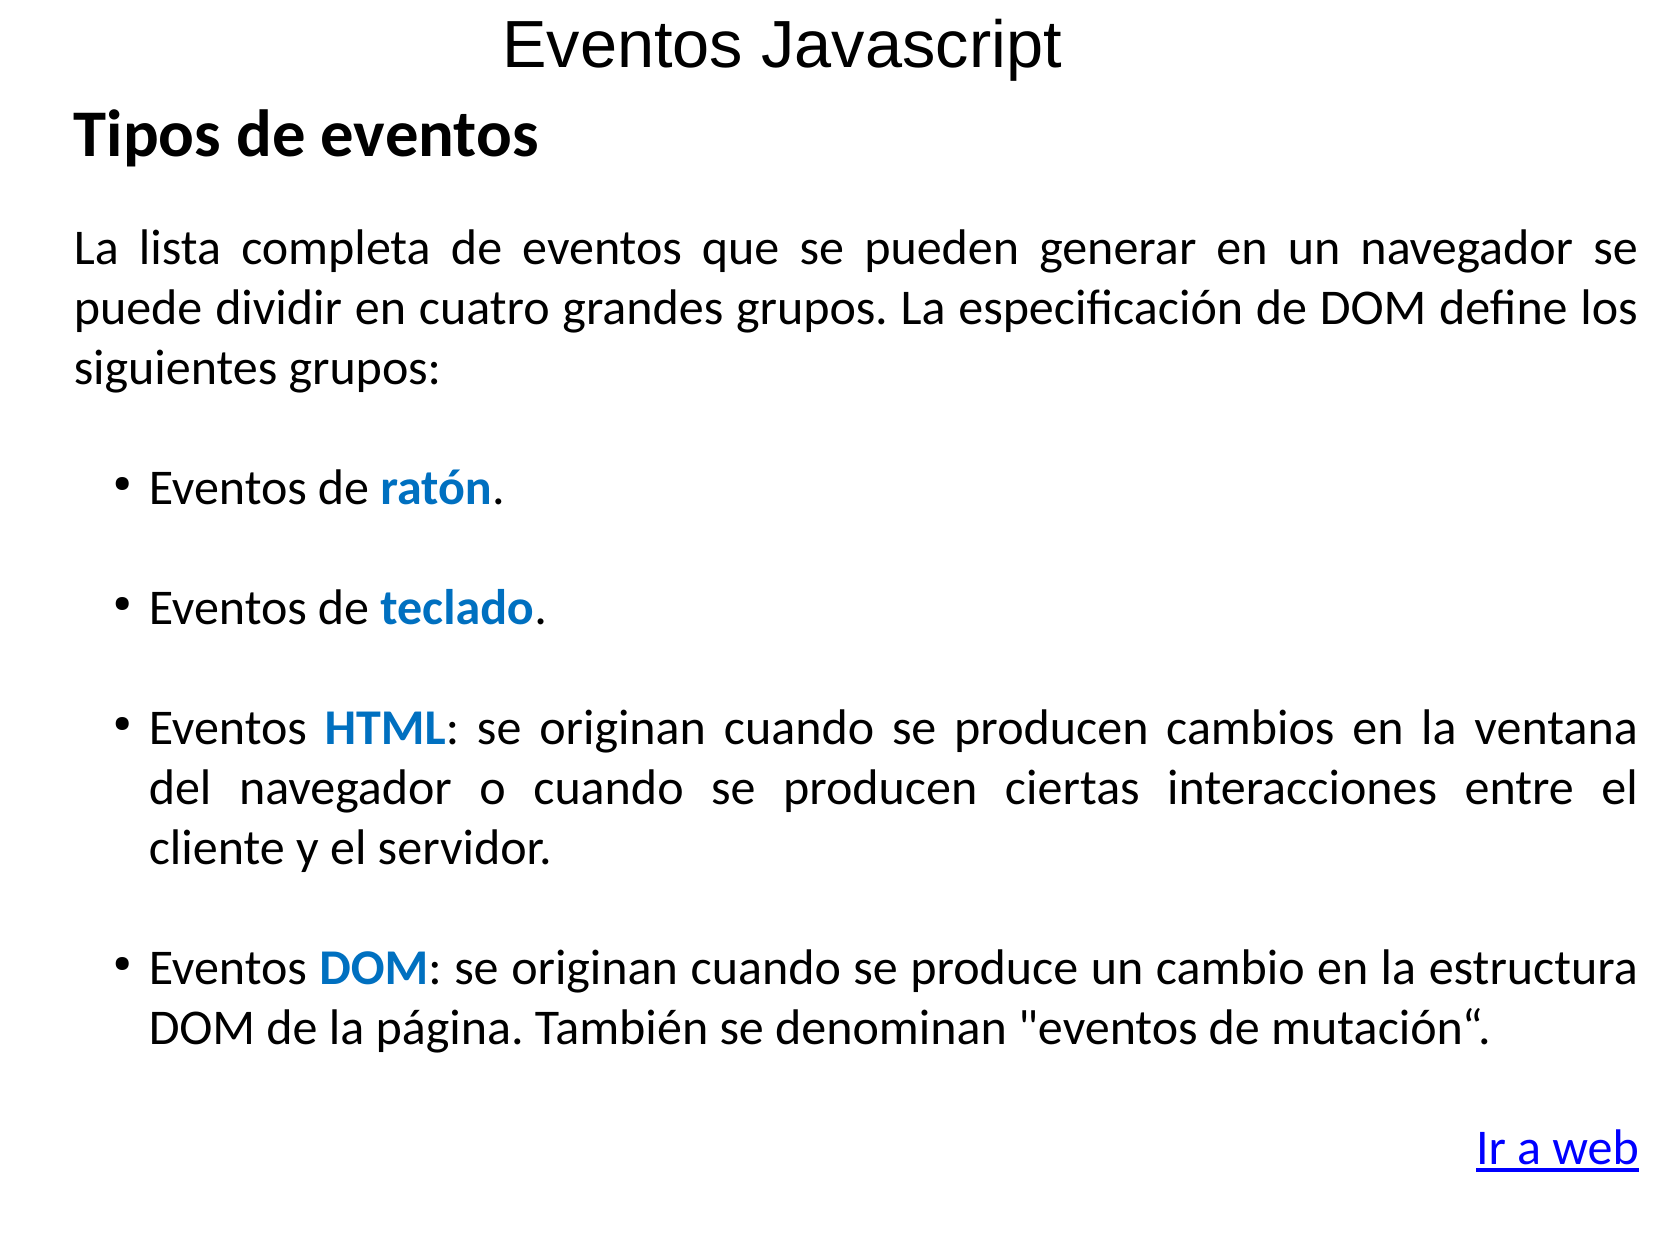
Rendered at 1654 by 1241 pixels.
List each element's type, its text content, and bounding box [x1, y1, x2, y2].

title Eventos Javascript [82, 0, 1571, 82]
text_box Tipos de eventos La lista completa de eventos que se pueden generar en un navegador se puede dividir en cuatro grandes grupos. La especificación de DOM define los siguientes grupos: Eventos de ratón. Eventos de teclado. Eventos HTML: se originan cuando se producen cambios en la ventana del navegador o cuando se producen ciertas interacciones entre el cliente y el servidor. Eventos DOM: se originan cuando se produce un cambio en la estructura DOM de la página. También se denominan "eventos de mutación“. Ir a web [58, 82, 1654, 1183]
